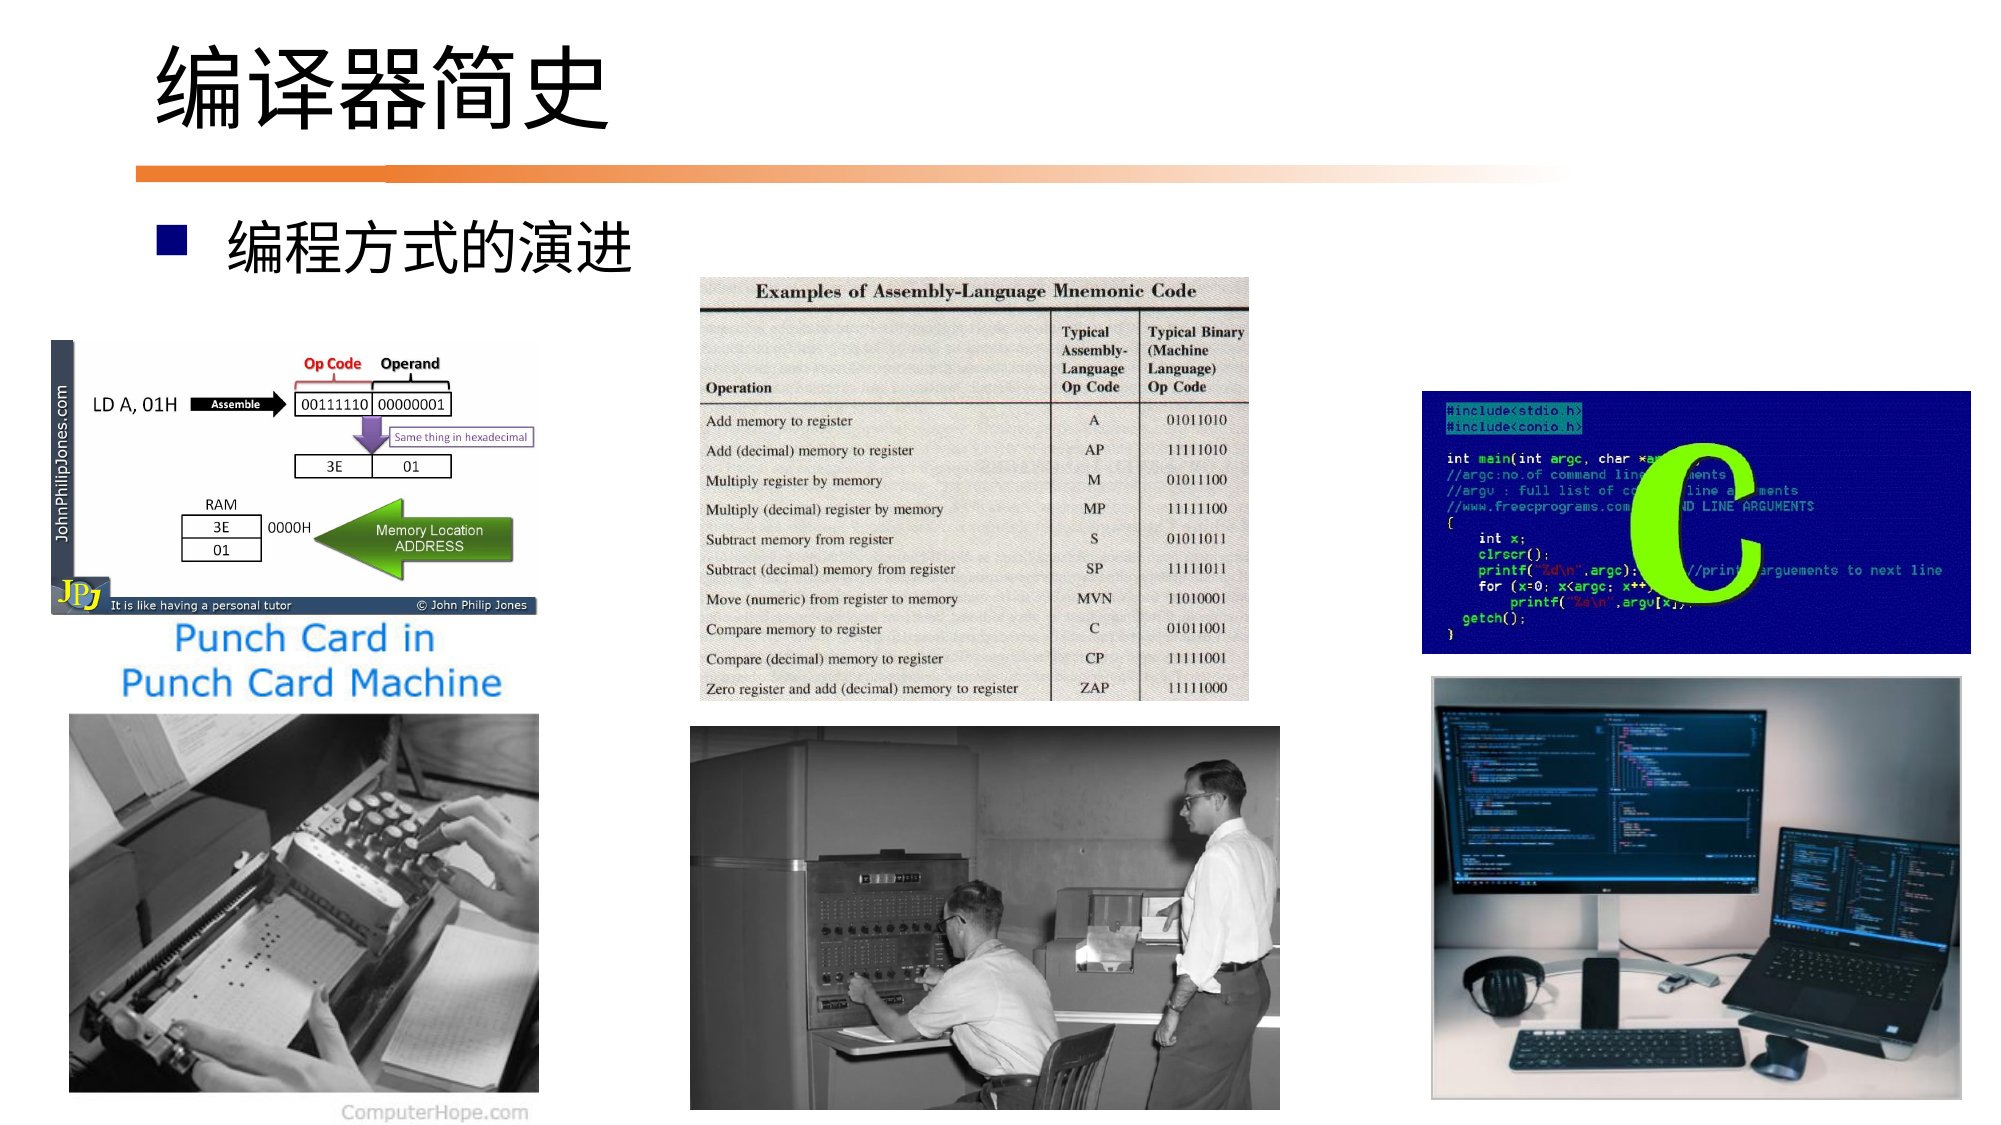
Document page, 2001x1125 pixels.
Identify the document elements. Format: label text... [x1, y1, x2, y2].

picture [1422, 391, 1971, 654]
picture [690, 726, 1280, 1110]
title 编译器简史 [138, 25, 1810, 160]
list 编程方式的演进 [137, 211, 1863, 1018]
picture [1431, 676, 1962, 1100]
picture [700, 277, 1249, 701]
slide_number 20 [1412, 1042, 1863, 1103]
picture [51, 340, 539, 1125]
